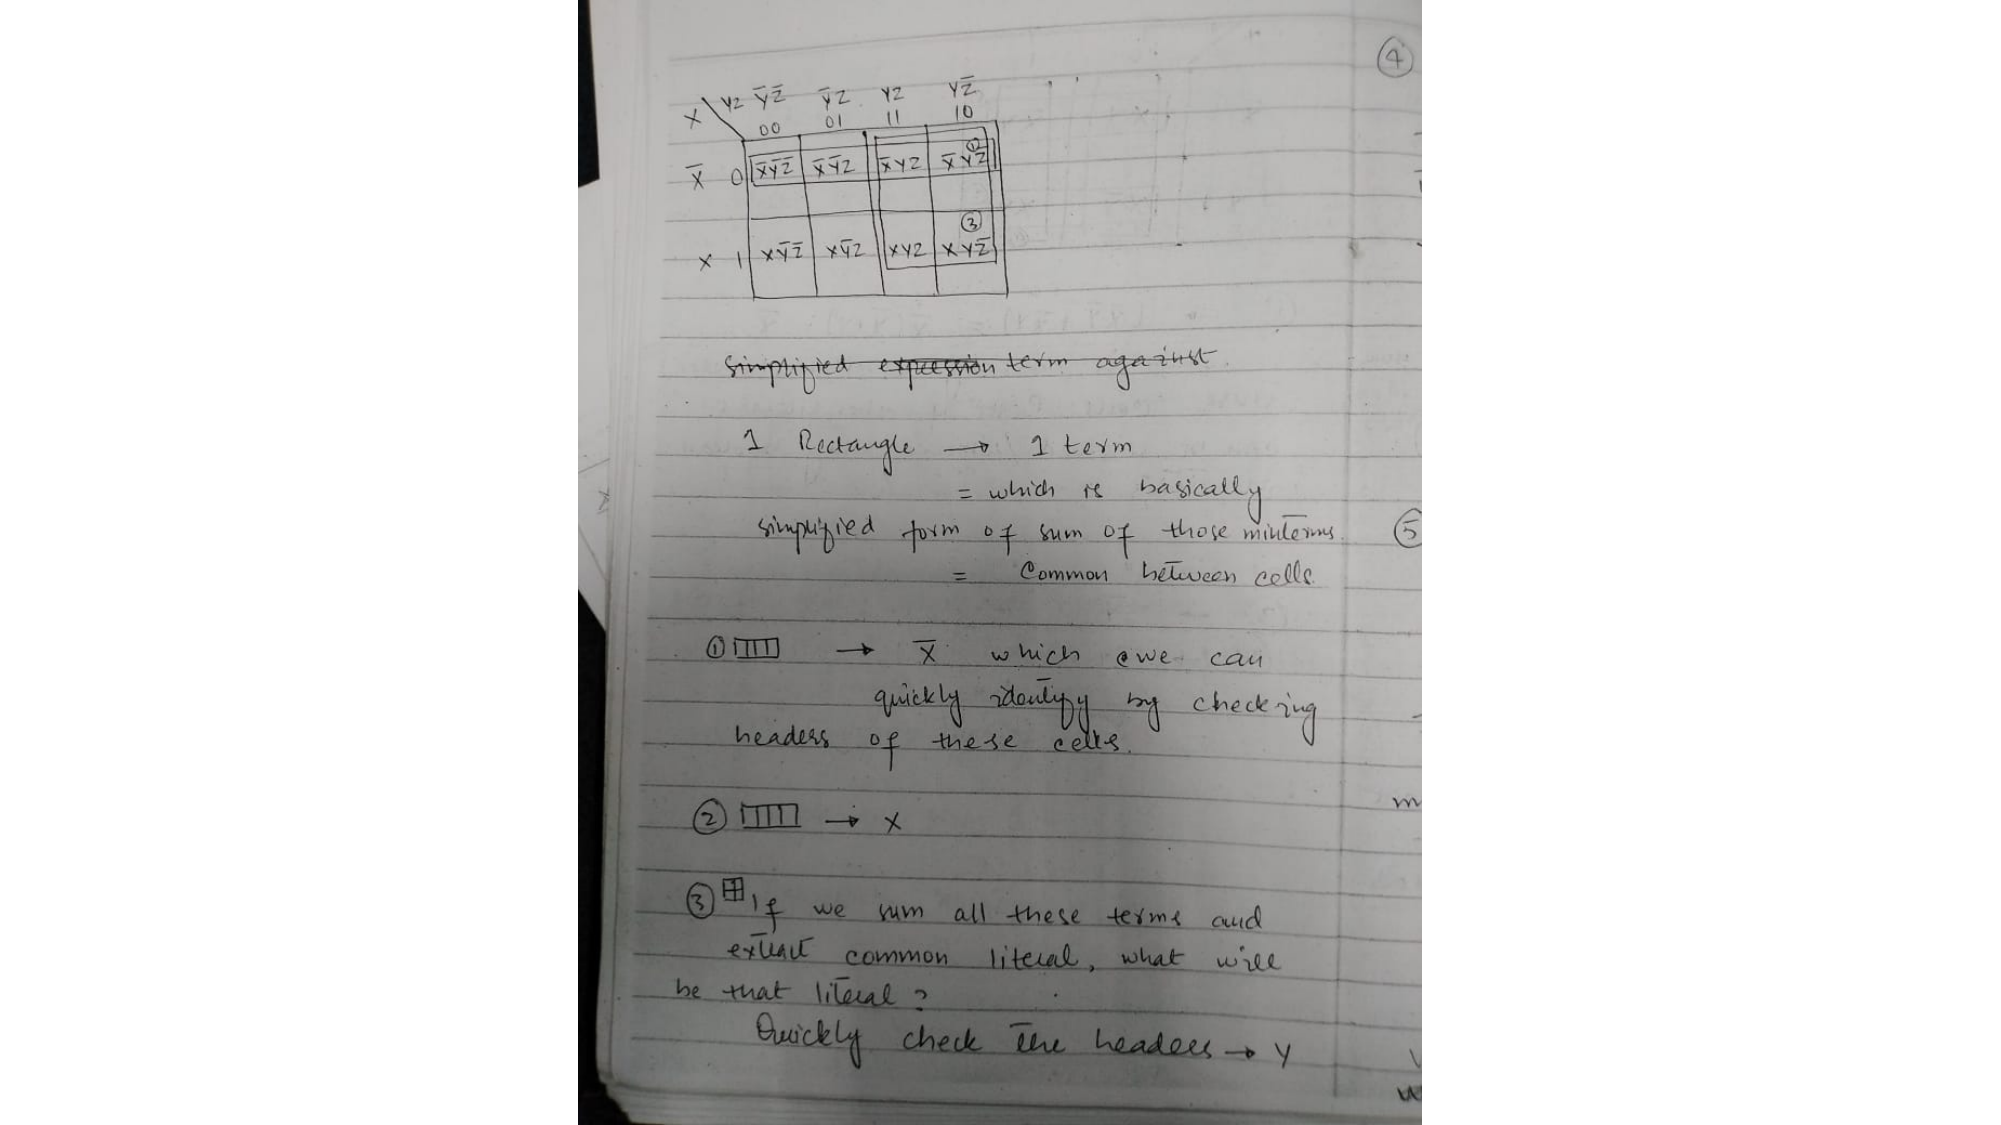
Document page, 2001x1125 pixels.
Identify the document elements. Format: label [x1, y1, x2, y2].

picture [578, 0, 1422, 1125]
